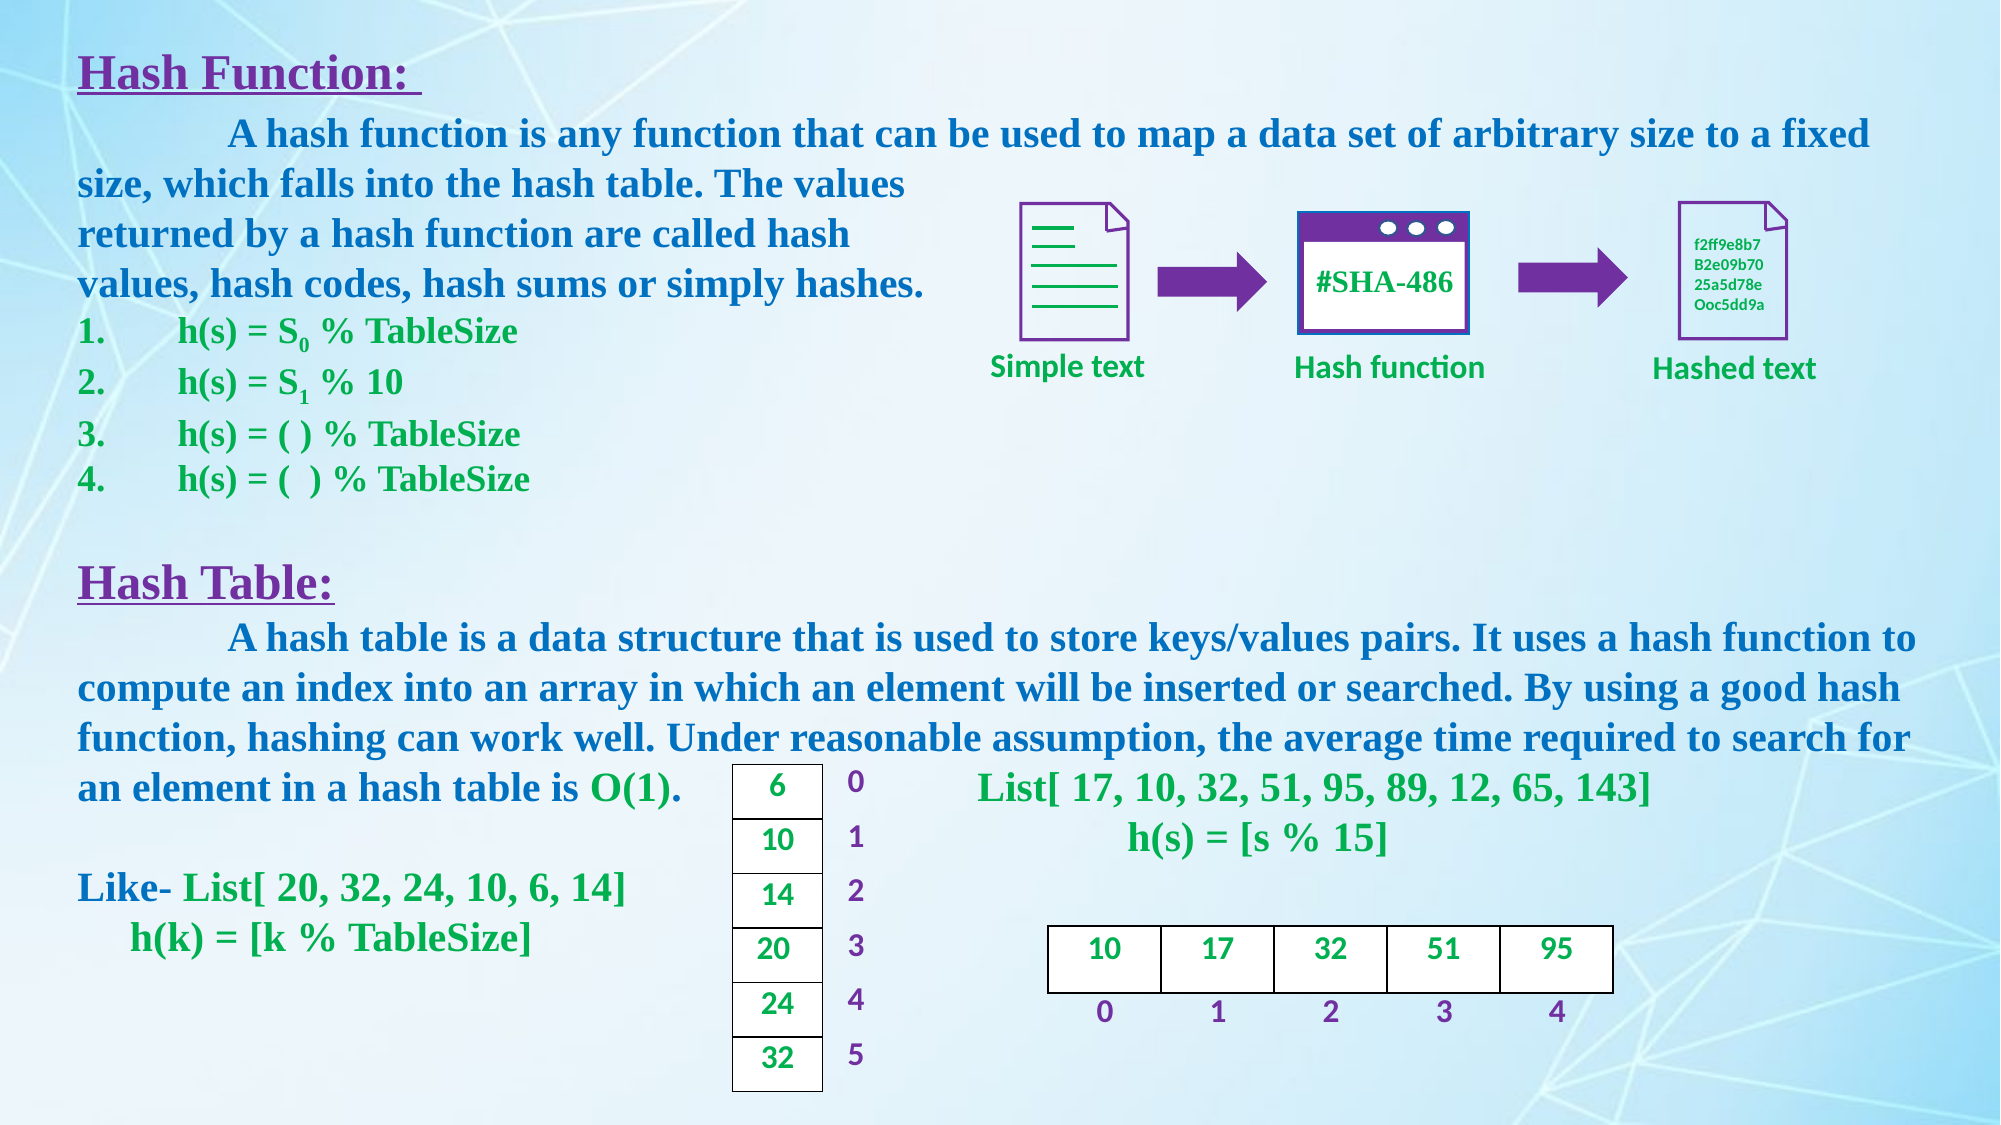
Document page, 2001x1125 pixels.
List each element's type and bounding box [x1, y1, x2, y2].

text_box [1106, 227, 1129, 232]
text_box [1679, 202, 1787, 339]
picture [0, 0, 2000, 1125]
